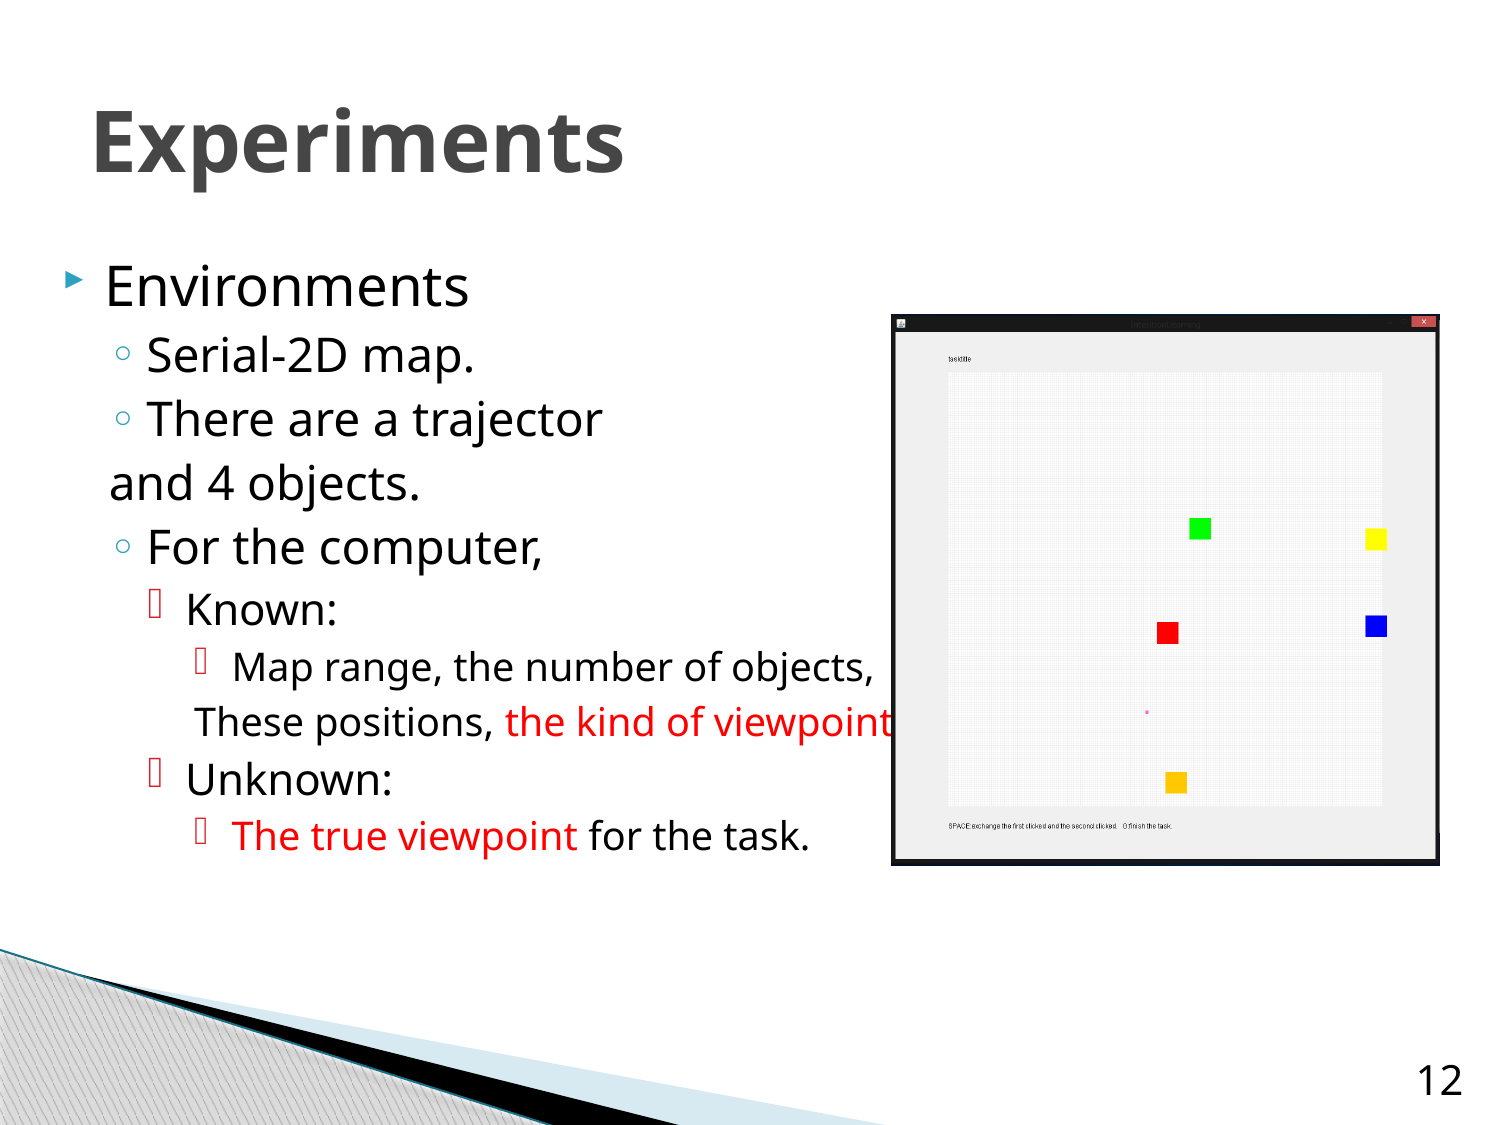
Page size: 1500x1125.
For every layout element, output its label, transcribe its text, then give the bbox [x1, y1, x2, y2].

slide_number 12 [1364, 1051, 1479, 1112]
picture [891, 314, 1440, 866]
list Environments Serial-2D map. There are a trajector and 4 objects. For the computer, Known: Map range, the number of objects, These positions, the kind of viewpoints Unknown: The true viewpoint for the task. [29, 243, 1380, 986]
title Experiments [75, 45, 1425, 233]
